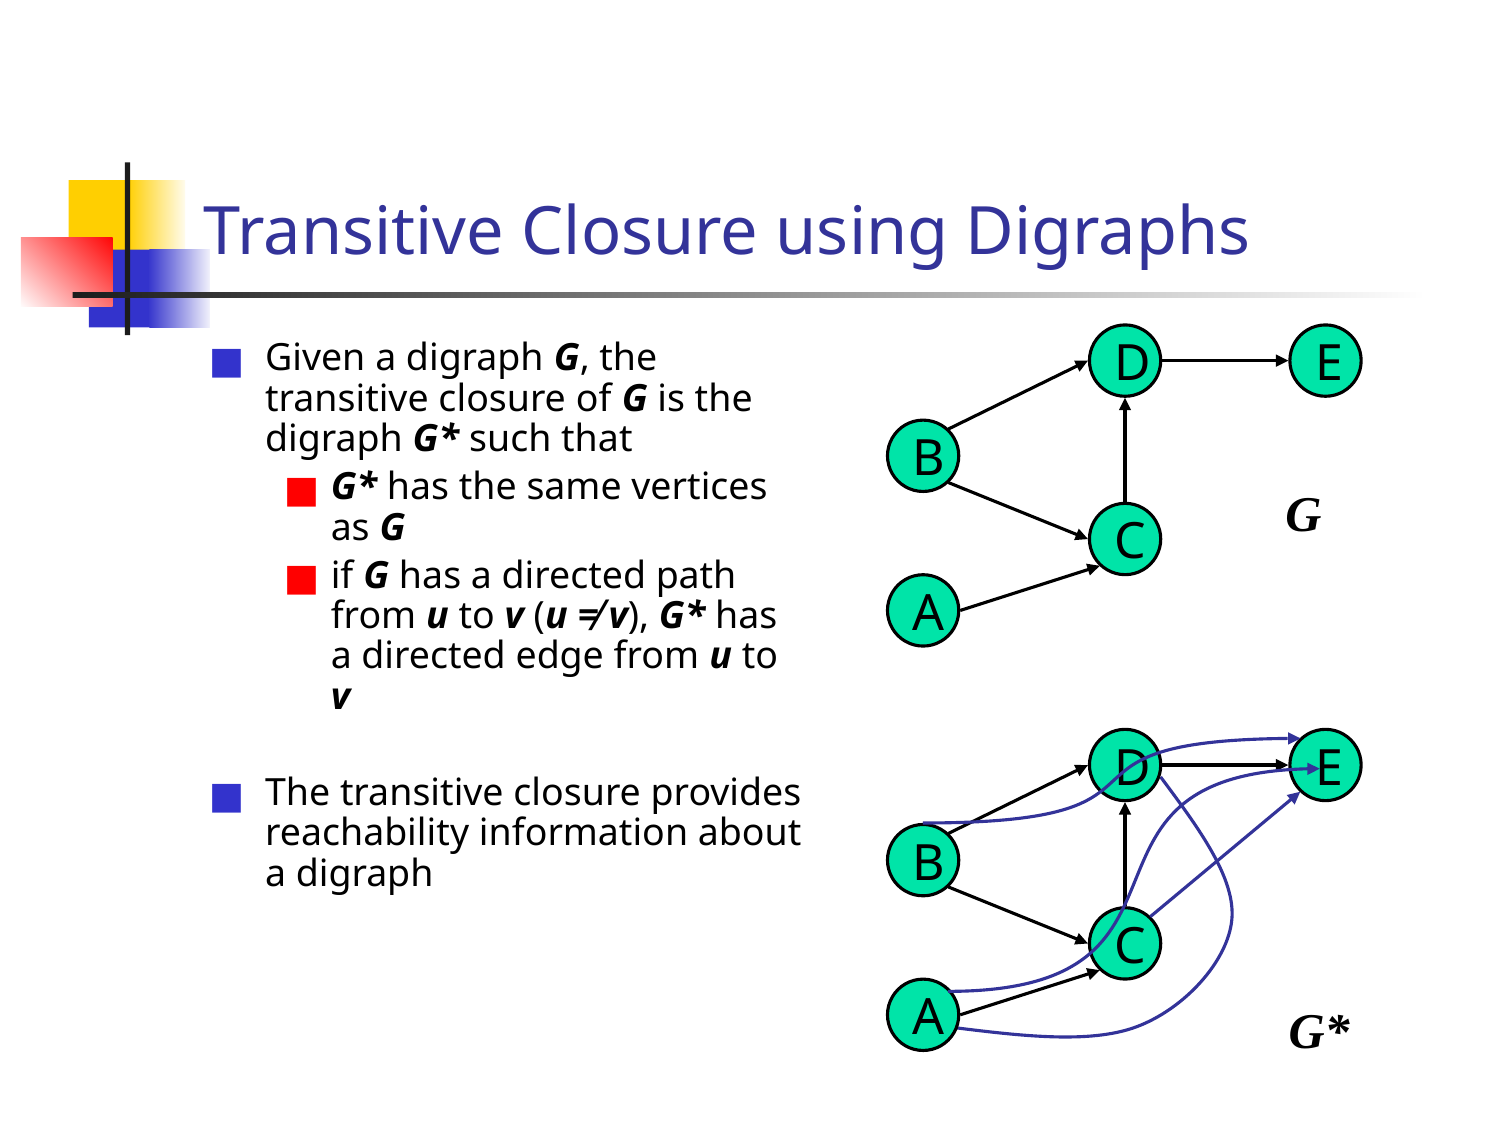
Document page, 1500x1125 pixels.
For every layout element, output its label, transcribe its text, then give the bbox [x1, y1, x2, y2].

title Transitive Closure using Digraphs [188, 35, 1468, 275]
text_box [887, 324, 1366, 1067]
list Given a digraph G, the transitive closure of G is the digraph G* such that G* has the same vertices as G if G has a directed path from u to v (u ≠ v), G* has a directed edge from u to v The transitive closure provides reachability information about a digraph [193, 331, 819, 1006]
